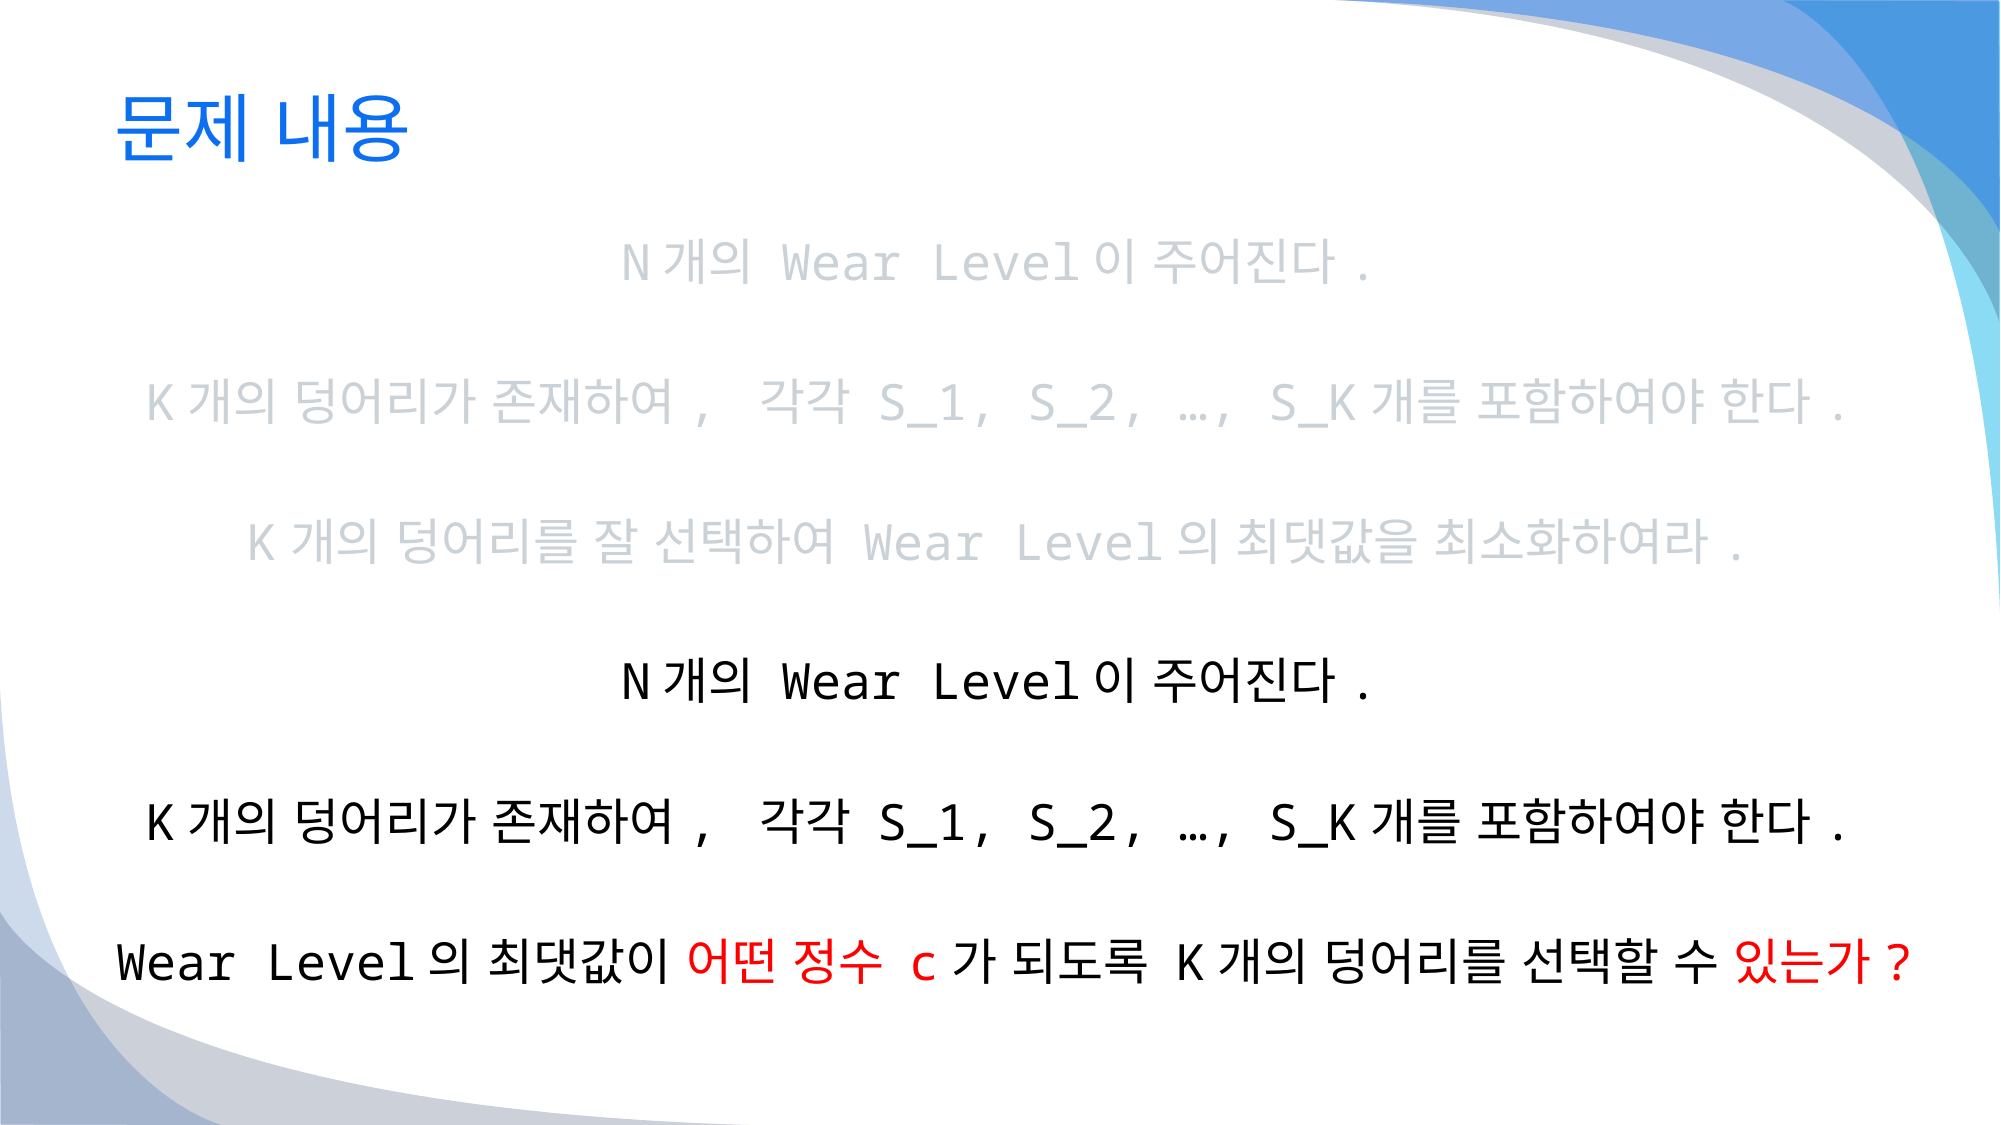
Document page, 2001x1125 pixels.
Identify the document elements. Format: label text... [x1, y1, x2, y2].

title 문제 내용 [99, 50, 1900, 202]
list N개의 Wear Level이 주어진다. K개의 덩어리가 존재하여, 각각 S_1, S_2, …, S_K개를 포함하여야 한다. K개의 덩어리를 잘 선택하여 Wear Level의 최댓값을 최소화하여라. N개의 Wear Level이 주어진다. K개의 덩어리가 존재하여, 각각 S_1, S_2, …, S_K개를 포함하여야 한다. Wear Level의 최댓값이 어떤 정수 c가 되도록 K개의 덩어리를 선택할 수 있는가? [99, 222, 1900, 1005]
